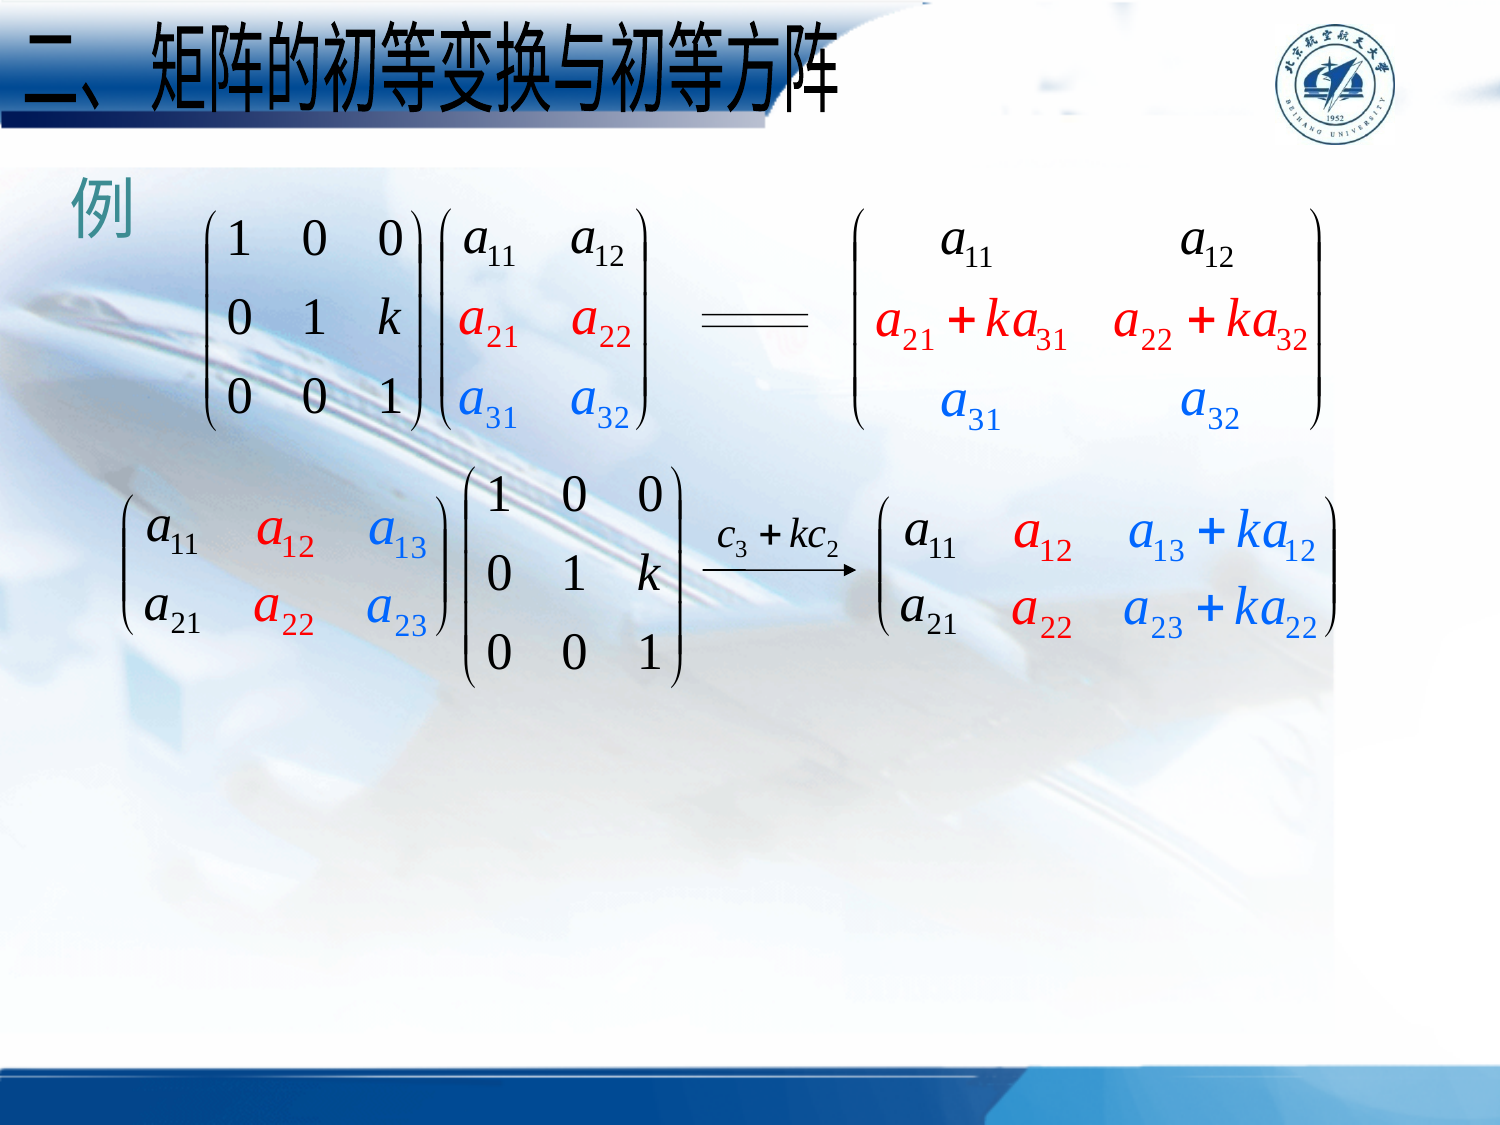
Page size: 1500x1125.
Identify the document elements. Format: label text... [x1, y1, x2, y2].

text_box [111, 486, 449, 647]
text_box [701, 314, 809, 327]
text_box 例 [55, 159, 133, 255]
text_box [429, 196, 664, 443]
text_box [867, 487, 1354, 649]
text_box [843, 196, 1340, 443]
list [194, 198, 425, 445]
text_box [454, 454, 696, 701]
picture [0, 0, 1500, 1125]
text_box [702, 504, 857, 571]
